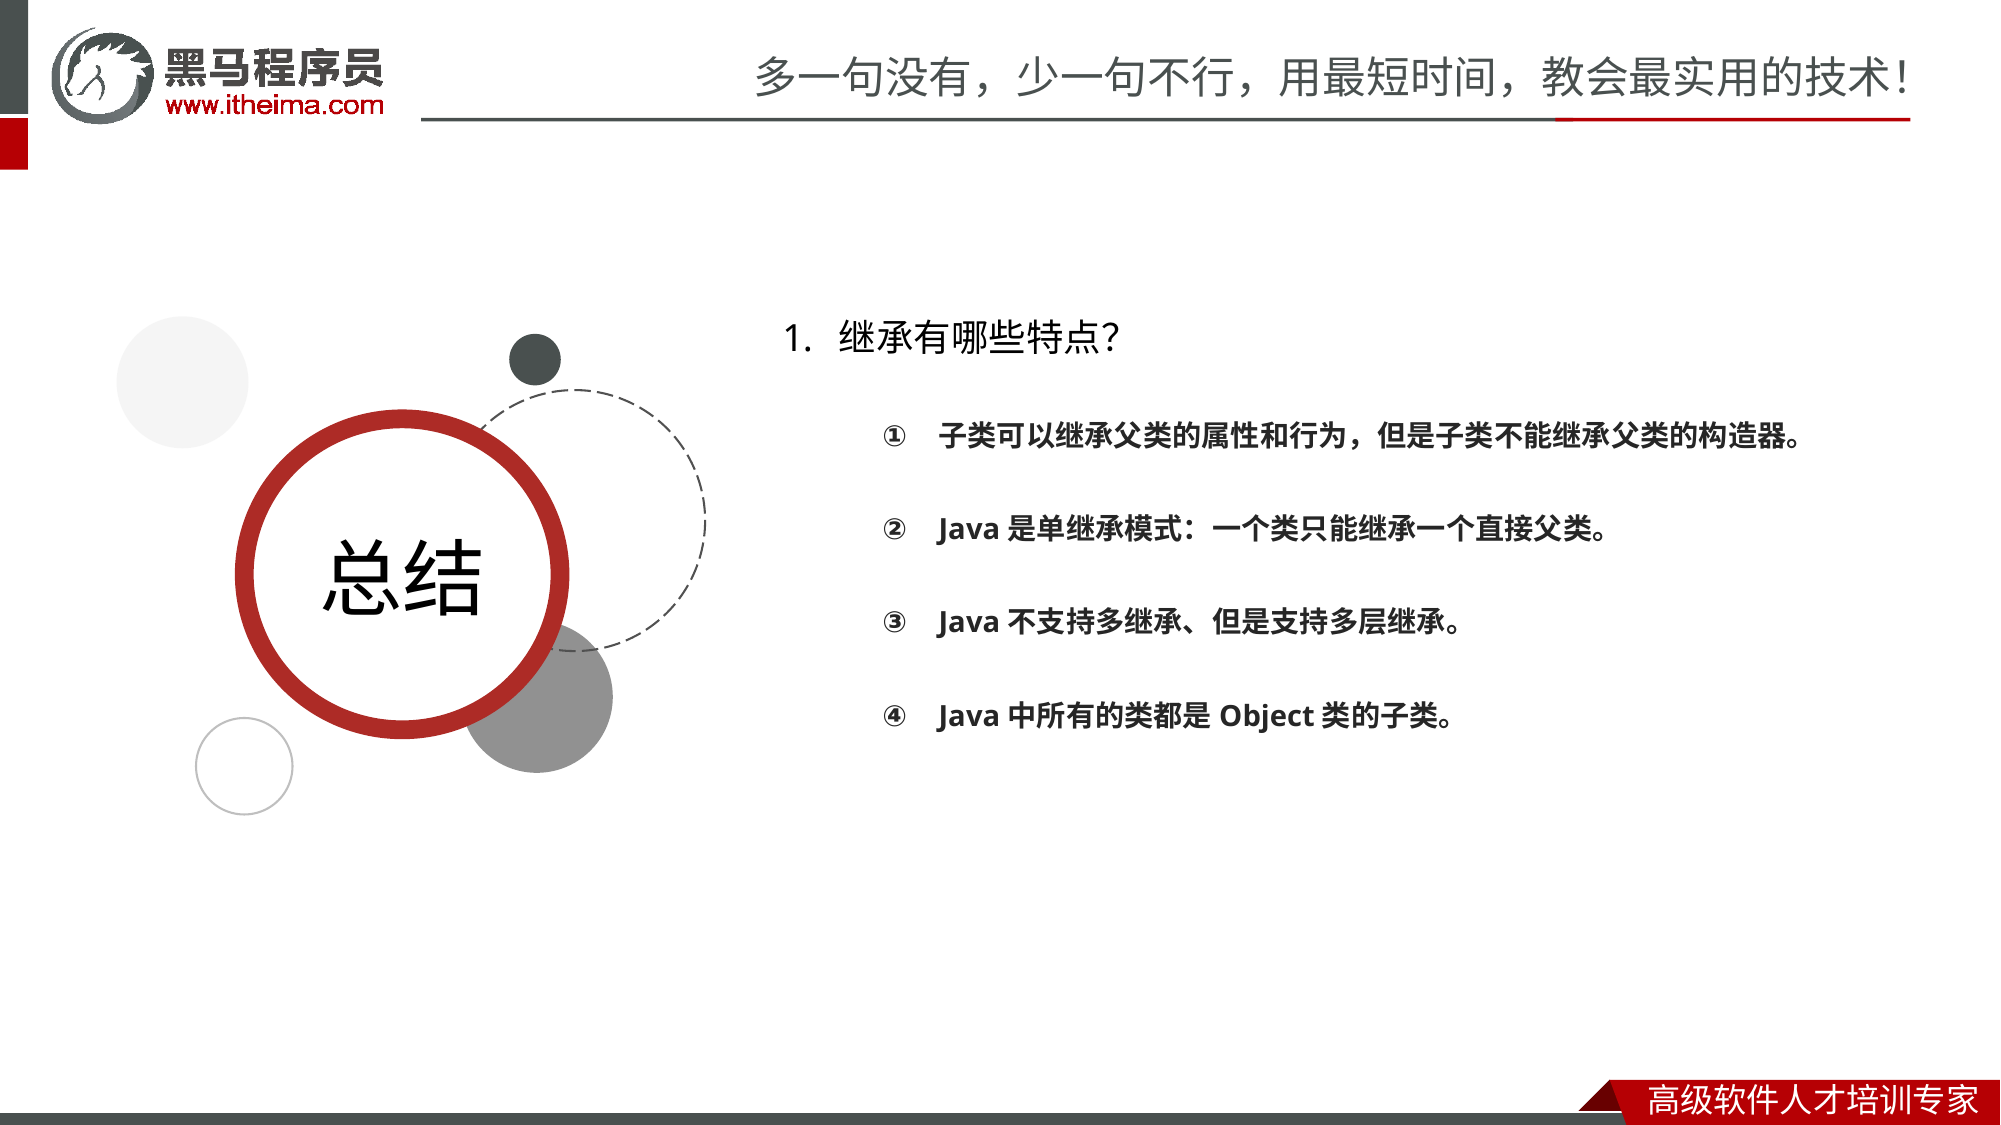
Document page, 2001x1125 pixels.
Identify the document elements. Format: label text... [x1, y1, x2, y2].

picture [50, 26, 384, 125]
list 继承有哪些特点？ 子类可以继承父类的属性和行为，但是子类不能继承父类的构造器。 Java是单继承模式：一个类只能继承一个直接父类。 Java不支持多继承、但是支持多层继承。 Java中所有的类都是Object类的子类。 [767, 239, 1976, 980]
